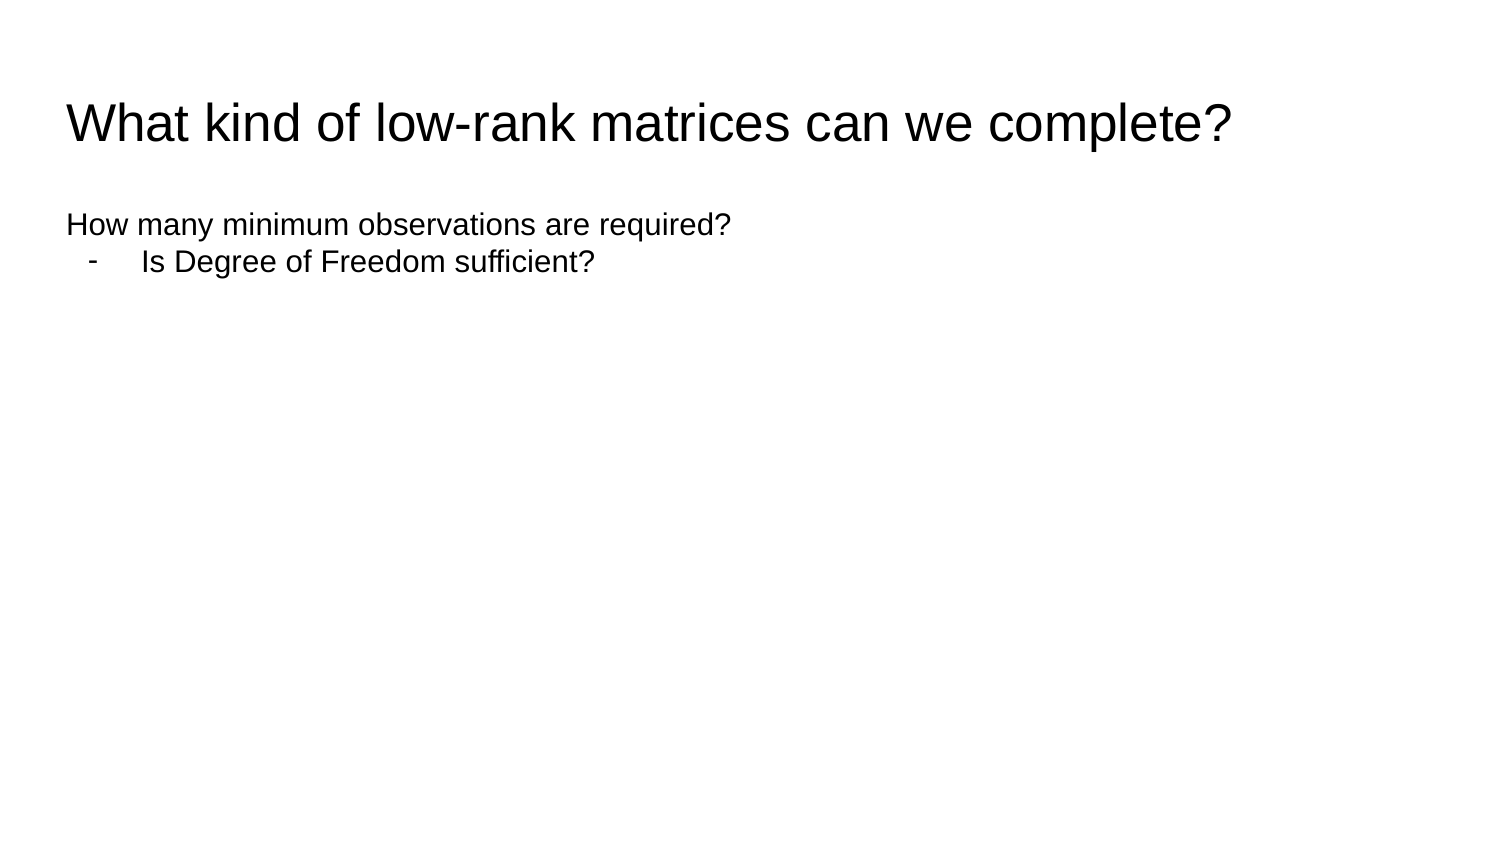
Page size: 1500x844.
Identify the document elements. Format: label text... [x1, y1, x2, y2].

list How many minimum observations are required? Is Degree of Freedom sufficient? [51, 189, 1449, 750]
title What kind of low-rank matrices can we complete? [51, 72, 1449, 167]
